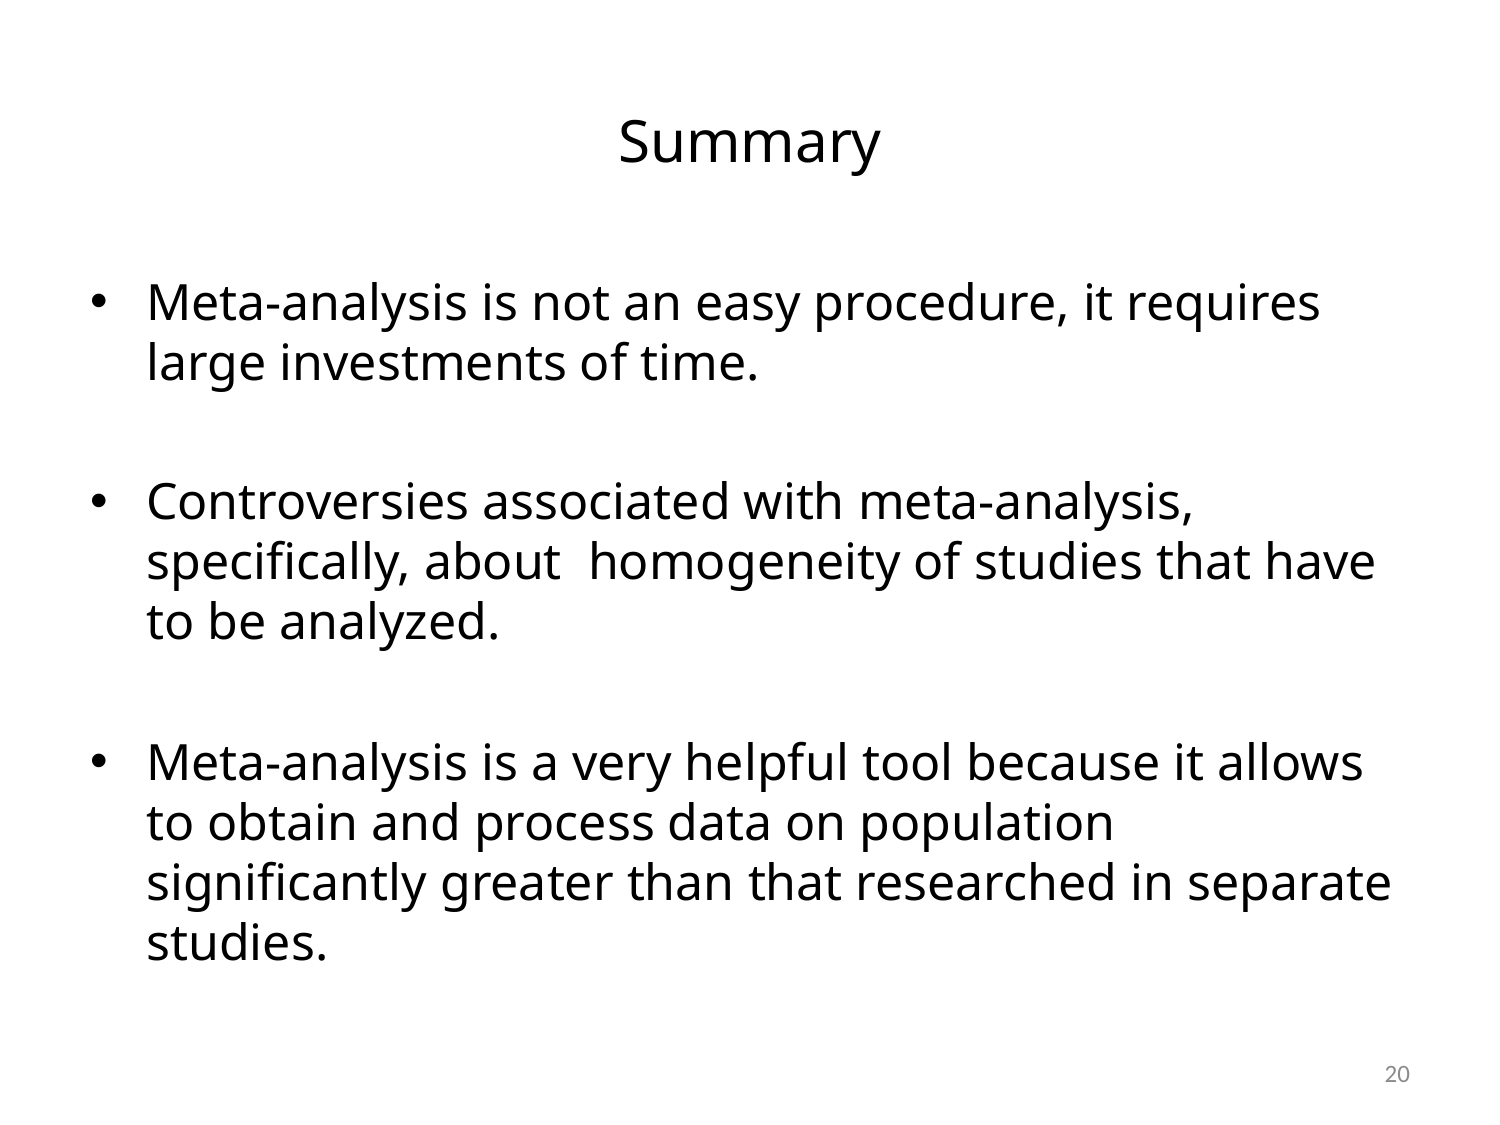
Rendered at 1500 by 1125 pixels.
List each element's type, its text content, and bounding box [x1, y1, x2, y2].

title Summary [75, 45, 1425, 233]
list Meta-analysis is not an easy procedure, it requires large investments of time. Controversies associated with meta-analysis, specifically, about homogeneity of studies that have to be analyzed. Meta-analysis is a very helpful tool because it allows to obtain and process data on population significantly greater than that researched in separate studies. [75, 262, 1425, 1005]
slide_number 20 [1074, 1042, 1425, 1103]
